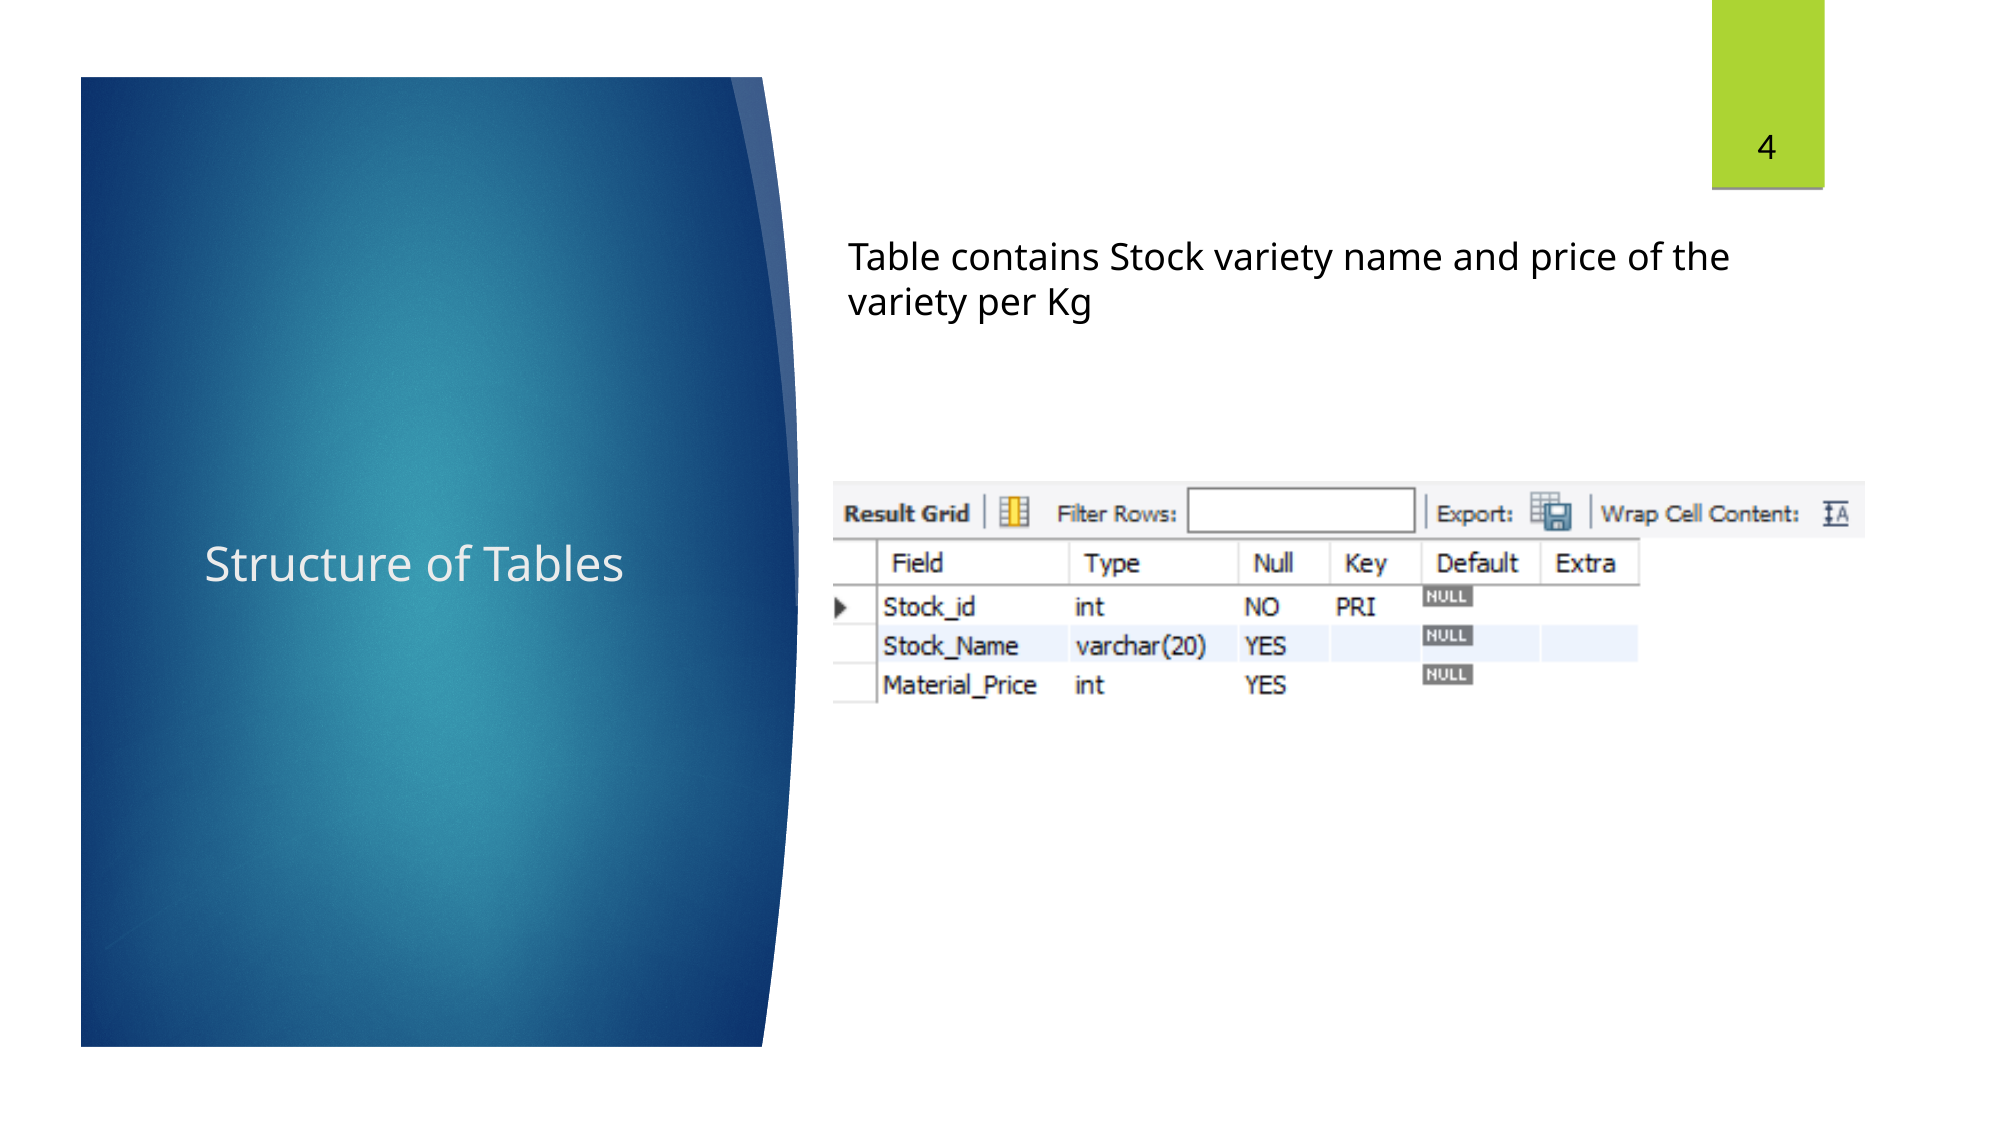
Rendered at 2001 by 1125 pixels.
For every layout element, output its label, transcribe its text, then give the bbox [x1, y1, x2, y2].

text_box 4 [1698, 48, 1836, 175]
picture [81, 78, 797, 1046]
picture [832, 481, 1865, 775]
text_box Table contains Stock variety name and price of the variety per Kg [833, 225, 1811, 331]
title Structure of Tables [189, 375, 754, 750]
